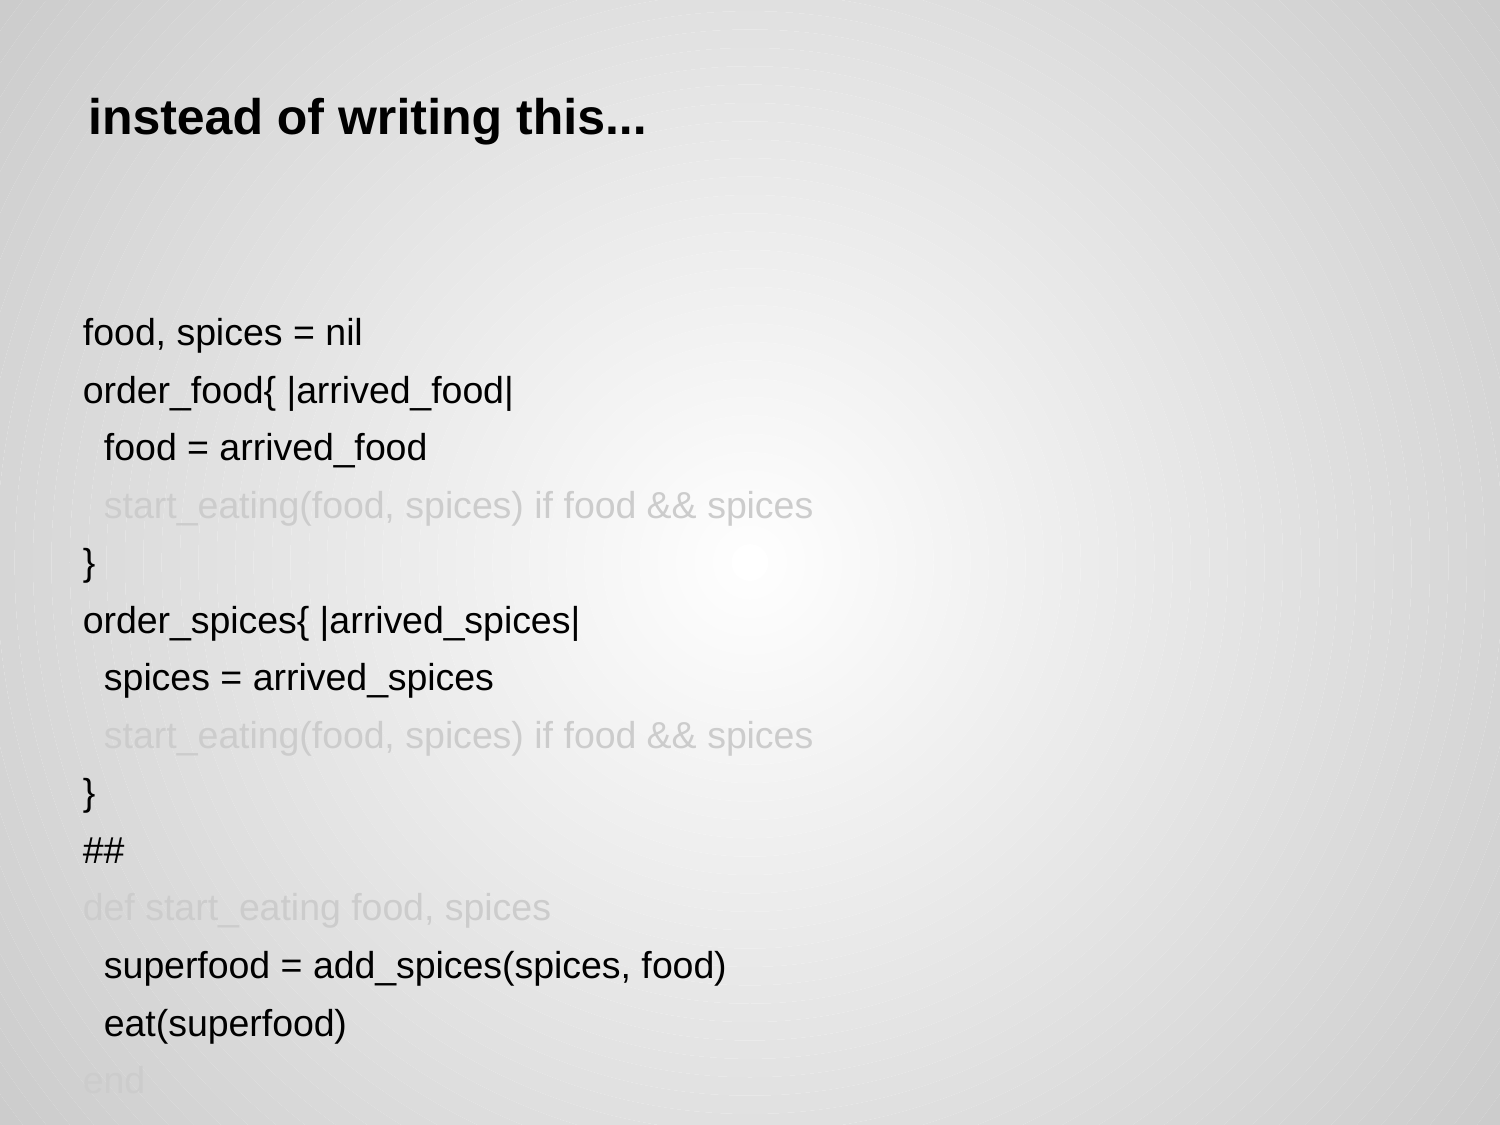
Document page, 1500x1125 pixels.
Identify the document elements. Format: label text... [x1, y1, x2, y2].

title instead of writing this... [35, 0, 1386, 160]
list food, spices = nil order_food{ |arrived_food| food = arrived_food start_eating(food, spices) if food && spices } order_spices{ |arrived_spices| spices = arrived_spices start_eating(food, spices) if food && spices } ## def start_eating food, spices superfood = add_spices(spices, food) eat(superfood) end [67, 178, 1418, 1117]
